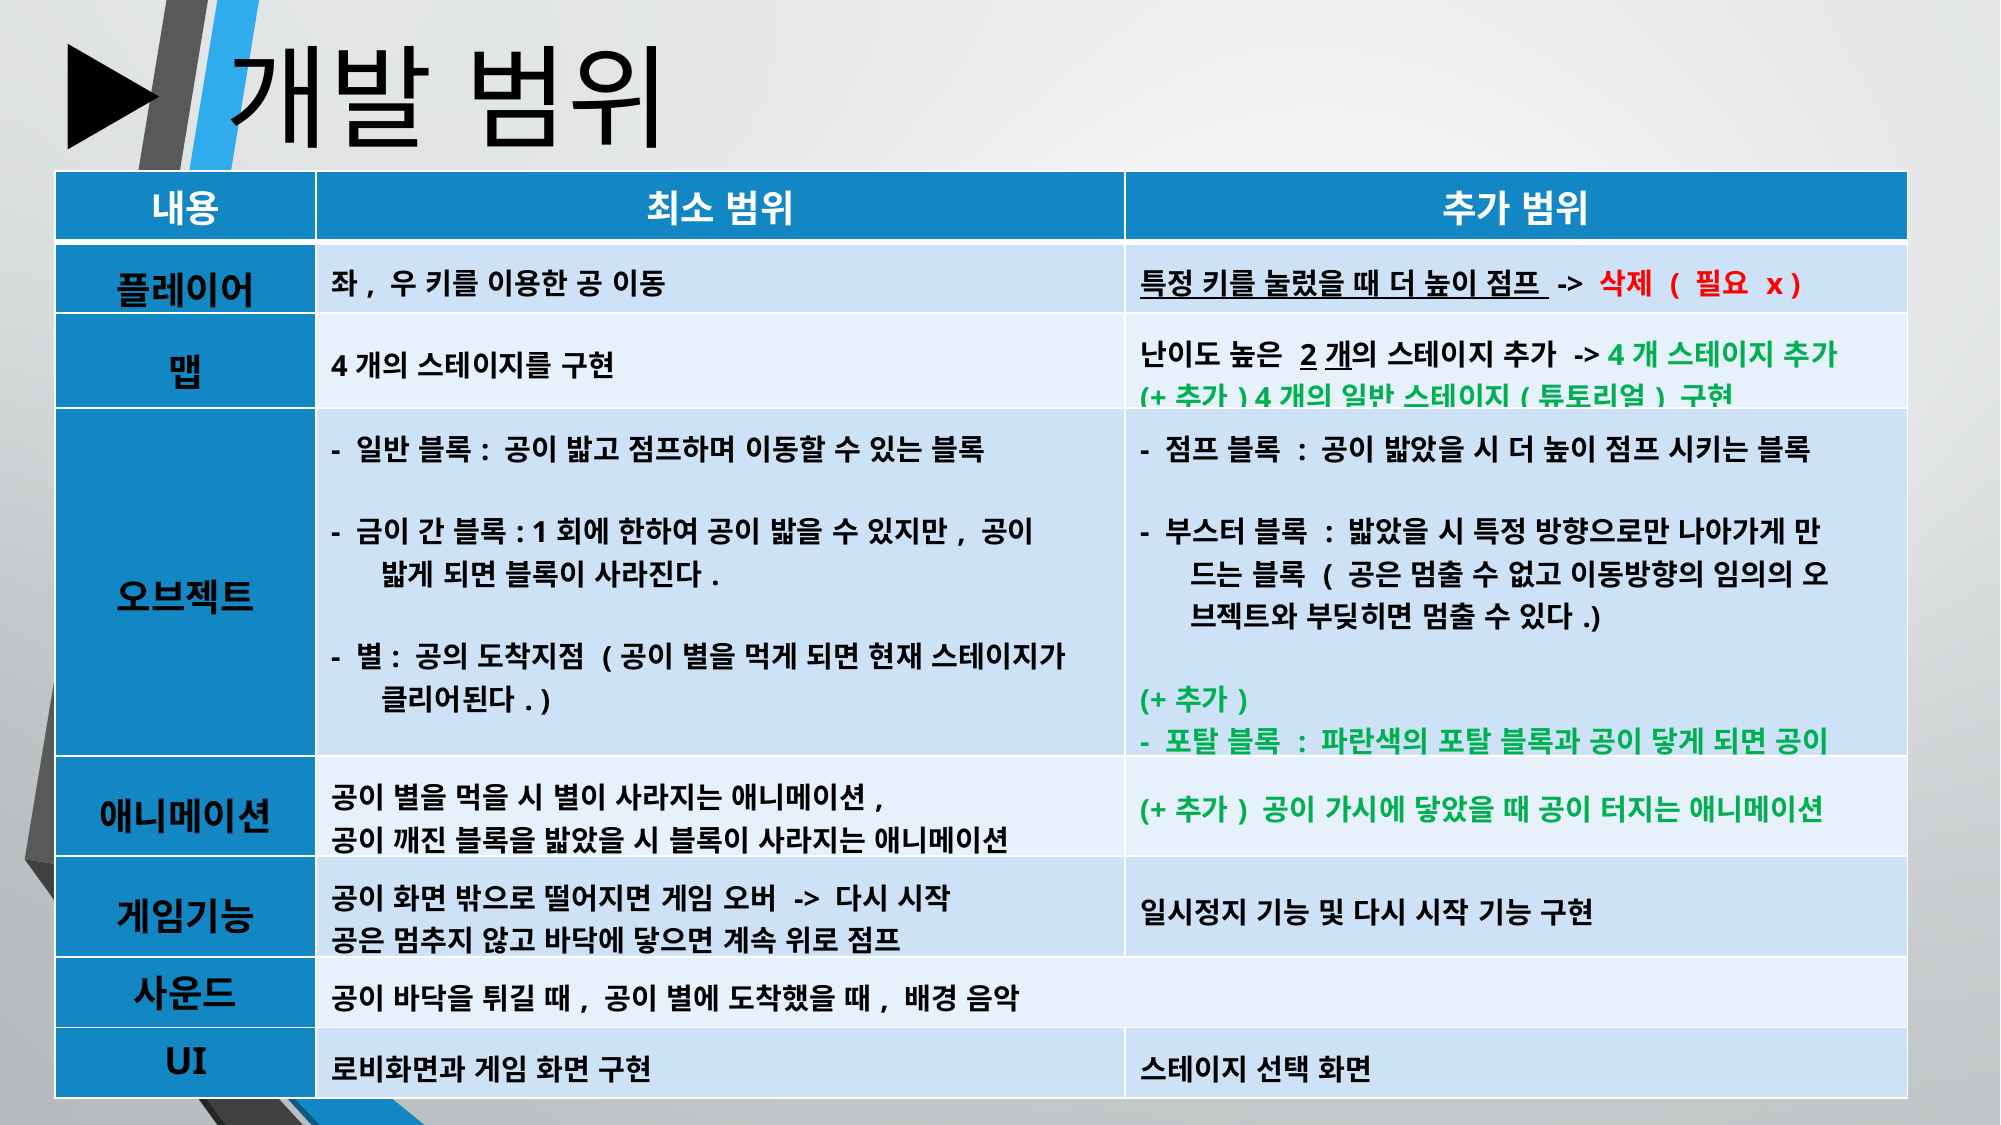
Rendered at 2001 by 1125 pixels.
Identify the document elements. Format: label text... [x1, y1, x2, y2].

table_header 추가 범위 [1126, 172, 1907, 239]
table_cell 로비화면과 게임 화면 구현 [317, 1028, 1124, 1097]
text_box ▶ 개발 범위 [4, 19, 722, 170]
table_cell 일시정지 기능 및 다시 시작 기능 구현 [1126, 857, 1907, 956]
table_cell UI [56, 1028, 315, 1097]
table_cell 특정 키를 눌렀을 때 더 높이 점프 -> 삭제 ( 필요 x ) [1126, 245, 1907, 312]
table_header 최소 범위 [317, 172, 1124, 239]
table_cell 맵 [56, 314, 315, 407]
table_cell - 점프 블록 : 공이 밟았을 시 더 높이 점프 시키는 블록 - 부스터 블록 : 밟았을 시 특정 방향으로만 나아가게 만 드는 블록 ( 공은 멈출 수 없고 이동방향의 임의의 오 브젝트와 부딪히면 멈출 수 있다.) (+추가) - 포탈 블록 : 파란색의 포탈 블록과 공이 닿게 되면 공이 노란색의 포탈로 워프된다. [1126, 409, 1907, 755]
table_cell 게임기능 [56, 857, 315, 956]
table_cell (+추가) 공이 가시에 닿았을 때 공이 터지는 애니메이션 [1126, 757, 1907, 855]
table_cell 애니메이션 [56, 757, 315, 855]
table_cell 공이 별을 먹을 시 별이 사라지는 애니메이션, 공이 깨진 블록을 밟았을 시 블록이 사라지는 애니메이션 [317, 757, 1124, 855]
table_header 내용 [56, 172, 315, 239]
table_cell 플레이어 [56, 245, 315, 312]
table_cell 스테이지 선택 화면 [1126, 1028, 1907, 1097]
table_cell 난이도 높은 2개의 스테이지 추가 -> 4개 스테이지 추가 (+추가) 4개의 일반 스테이지(튜토리얼) 구현 [1126, 314, 1907, 407]
table_cell 4개의 스테이지를 구현 [317, 314, 1124, 407]
table_cell 공이 화면 밖으로 떨어지면 게임 오버 -> 다시 시작 공은 멈추지 않고 바닥에 닿으면 계속 위로 점프 [317, 857, 1124, 956]
table_cell 좌, 우 키를 이용한 공 이동 [317, 245, 1124, 312]
table_cell 사운드 [56, 958, 315, 1027]
table_cell 공이 바닥을 튀길 때, 공이 별에 도착했을 때, 배경 음악 [317, 958, 1907, 1027]
table_cell - 일반 블록: 공이 밟고 점프하며 이동할 수 있는 블록 - 금이 간 블록: 1회에 한하여 공이 밟을 수 있지만, 공이 밟게 되면 블록이 사라진다. - 별: 공의 도착지점 (공이 별을 먹게 되면 현재 스테이지가 클리어된다. ) - 가시 블록 : 공이 가시 블록을 밟게 되면 게임 오버 [317, 409, 1124, 755]
table_cell 오브젝트 [56, 409, 315, 755]
